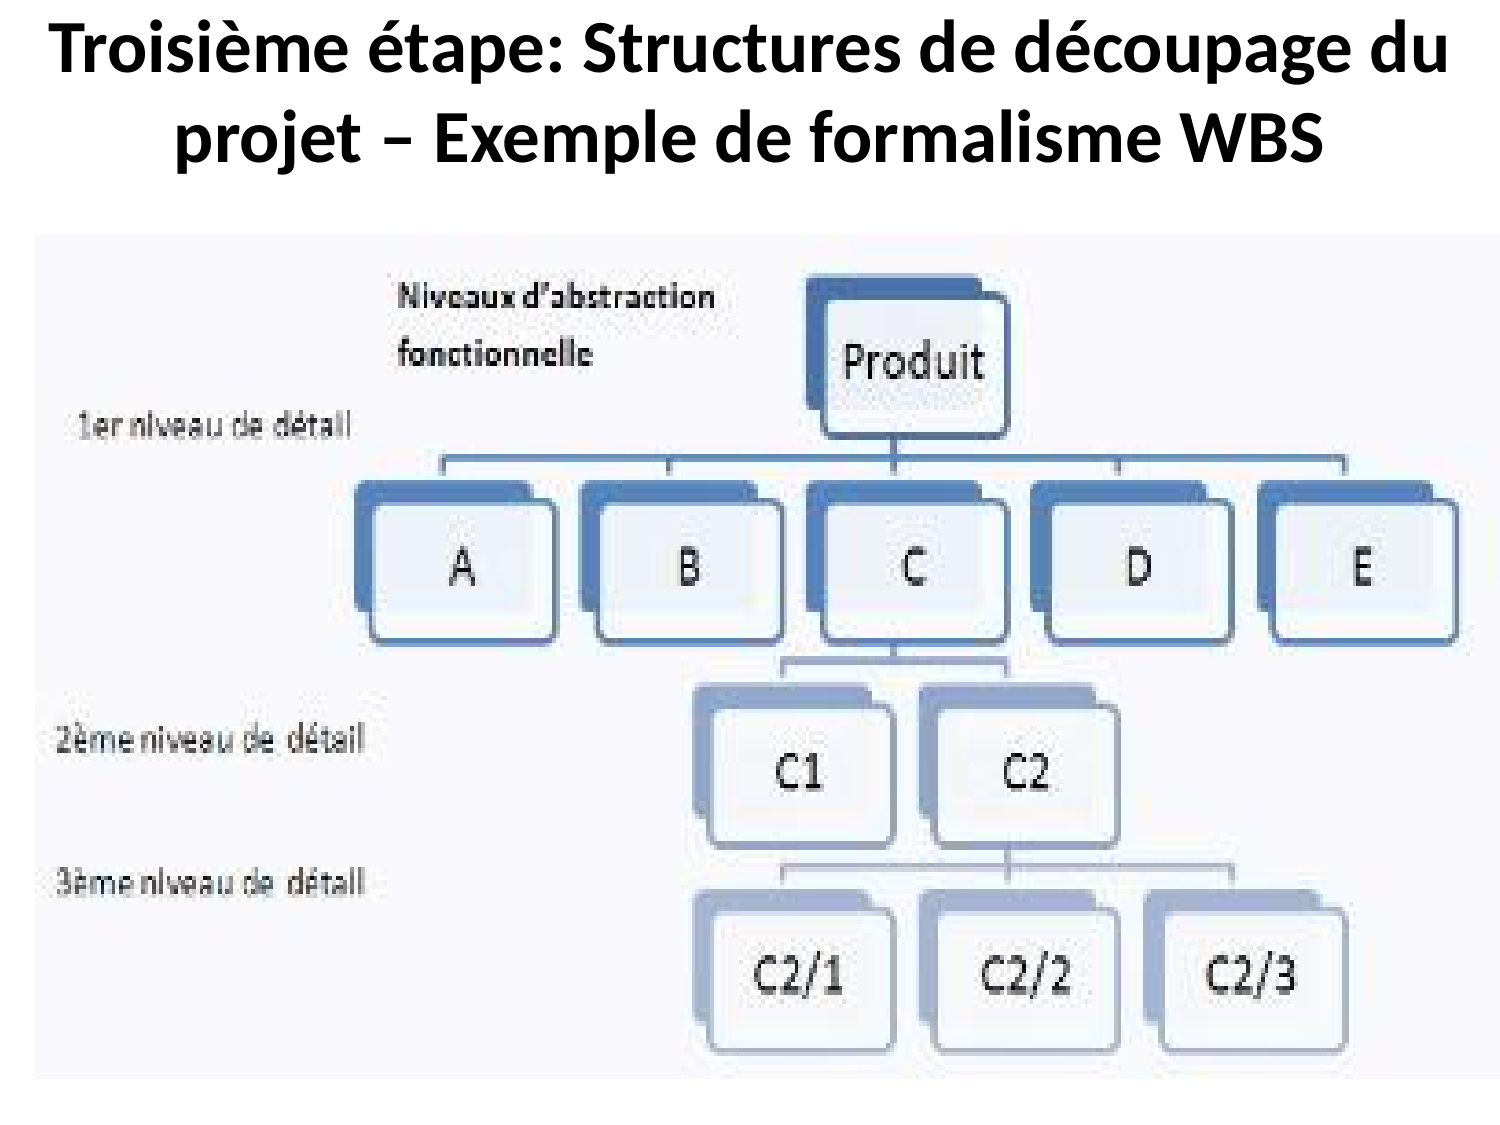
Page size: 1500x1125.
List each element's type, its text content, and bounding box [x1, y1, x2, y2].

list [34, 234, 1500, 1079]
title Troisième étape: Structures de découpage du projet – Exemple de formalisme WBS [0, 0, 1500, 176]
